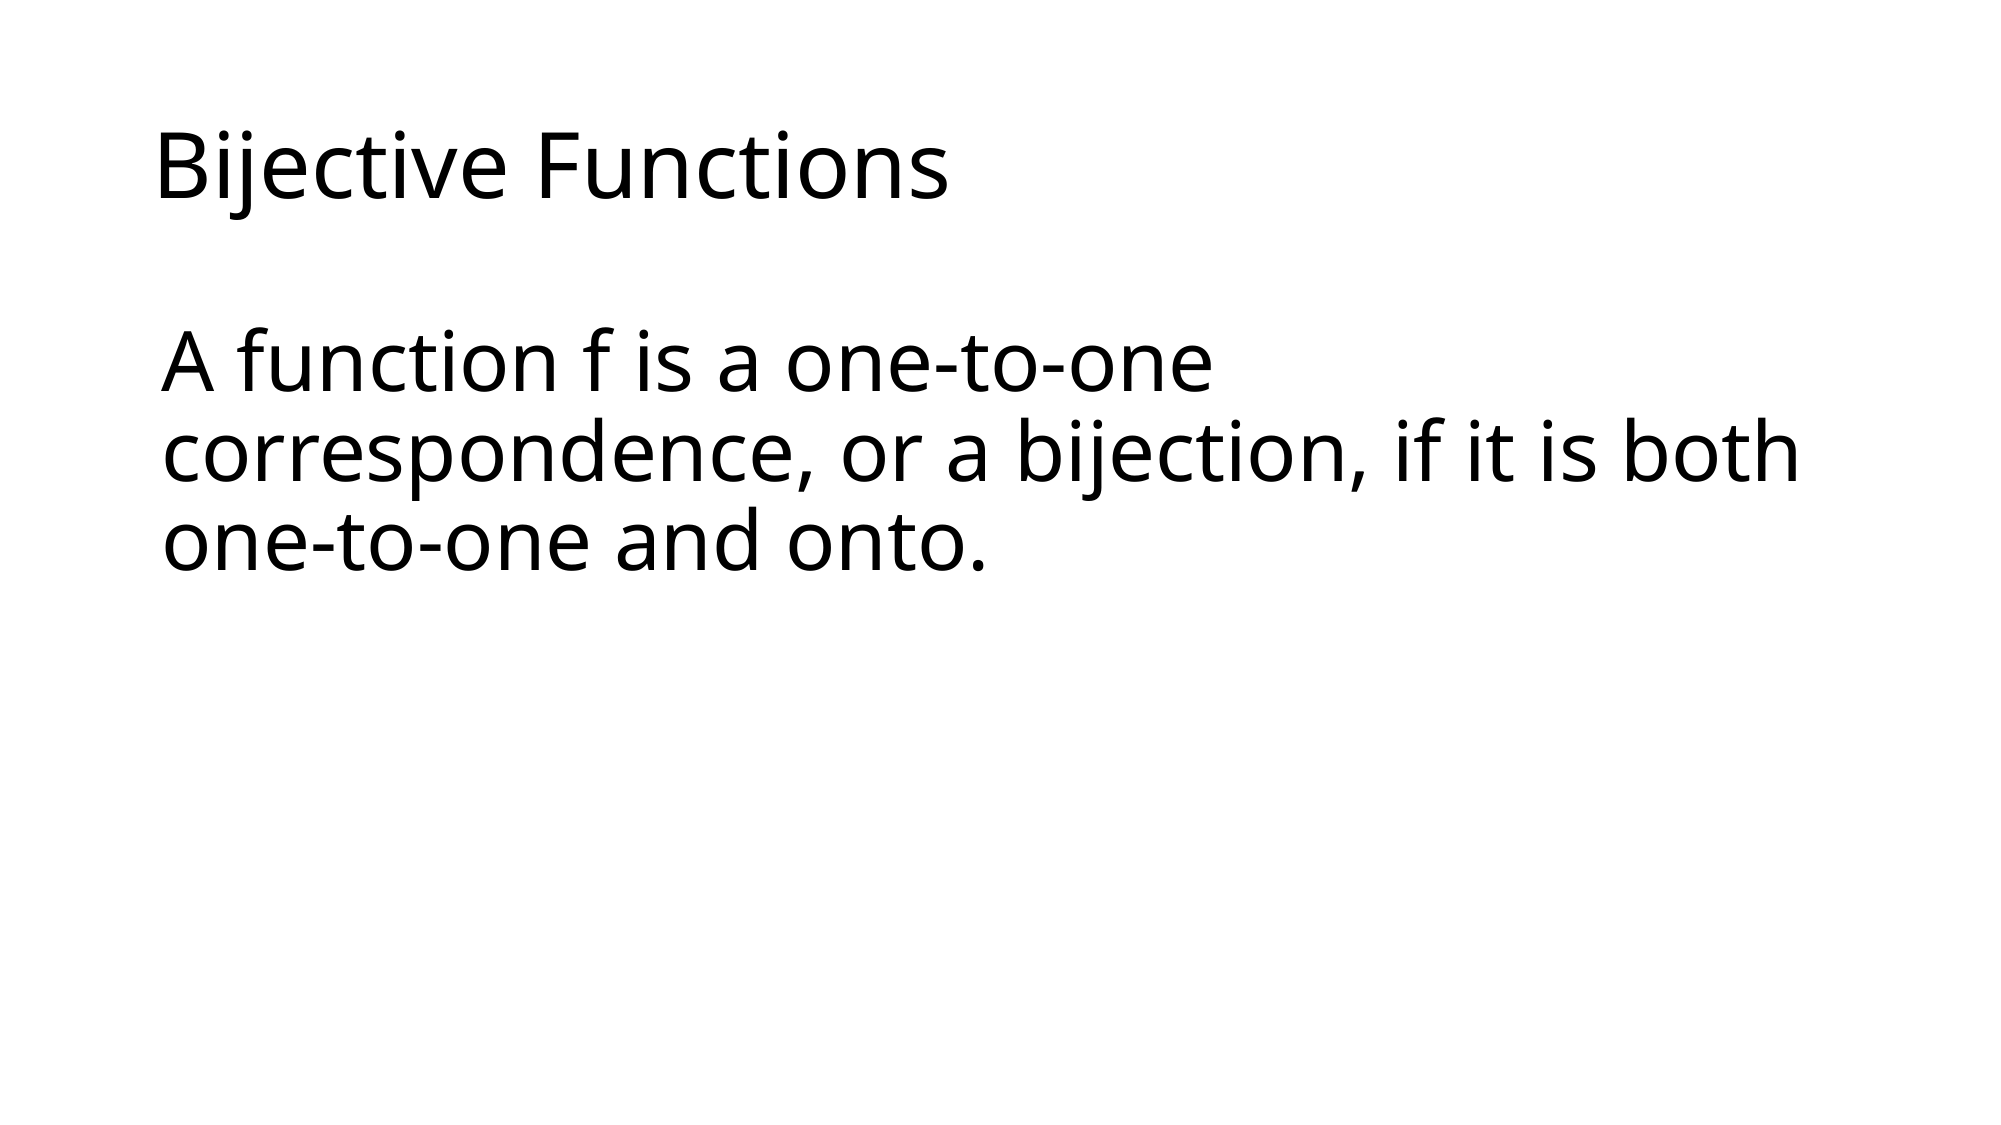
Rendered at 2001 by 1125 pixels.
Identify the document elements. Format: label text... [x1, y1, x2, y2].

text_box A function f is a one-to-one correspondence, or a bijection, if it is both one-to-one and onto. [146, 311, 1870, 753]
title Bijective Functions [137, 59, 1863, 278]
